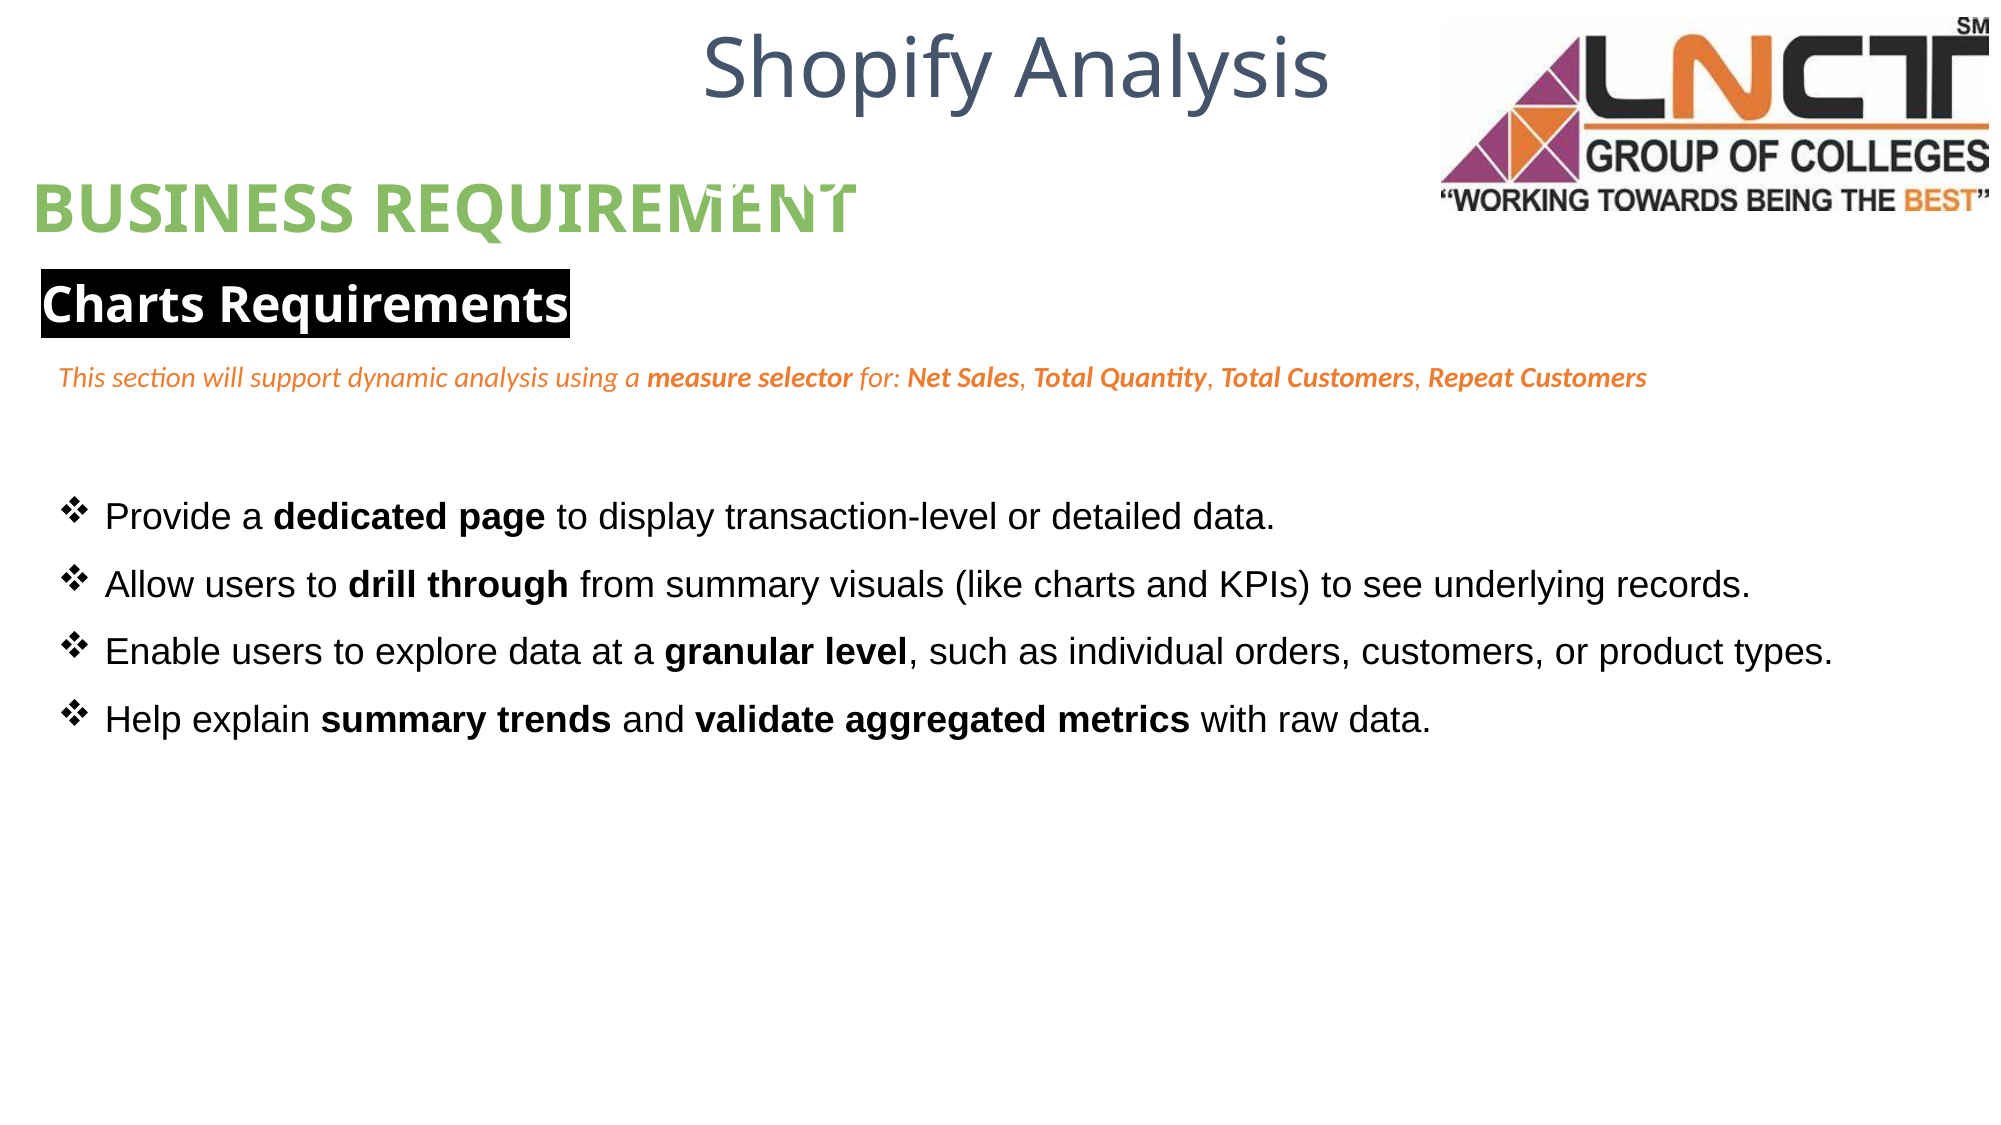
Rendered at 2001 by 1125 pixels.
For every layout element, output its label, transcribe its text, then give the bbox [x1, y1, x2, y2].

text_box Shopify Analysis Shopify Analysis [641, 107, 1393, 122]
text_box This section will support dynamic analysis using a measure selector for: Net Sales, Total Quantity, Total Customers, Repeat Customers [43, 351, 1750, 401]
text_box BUSINESS REQUIREMENT [17, 157, 957, 254]
picture [1441, 17, 1989, 211]
text_box Provide a dedicated page to display transaction-level or detailed data. Allow users to drill through from summary visuals (like charts and KPIs) to see underlying records. Enable users to explore data at a granular level, such as individual orders, customers, or product types. Help explain summary trends and validate aggregated metrics with raw data. [43, 462, 1869, 748]
text_box Charts Requirements [26, 255, 966, 351]
